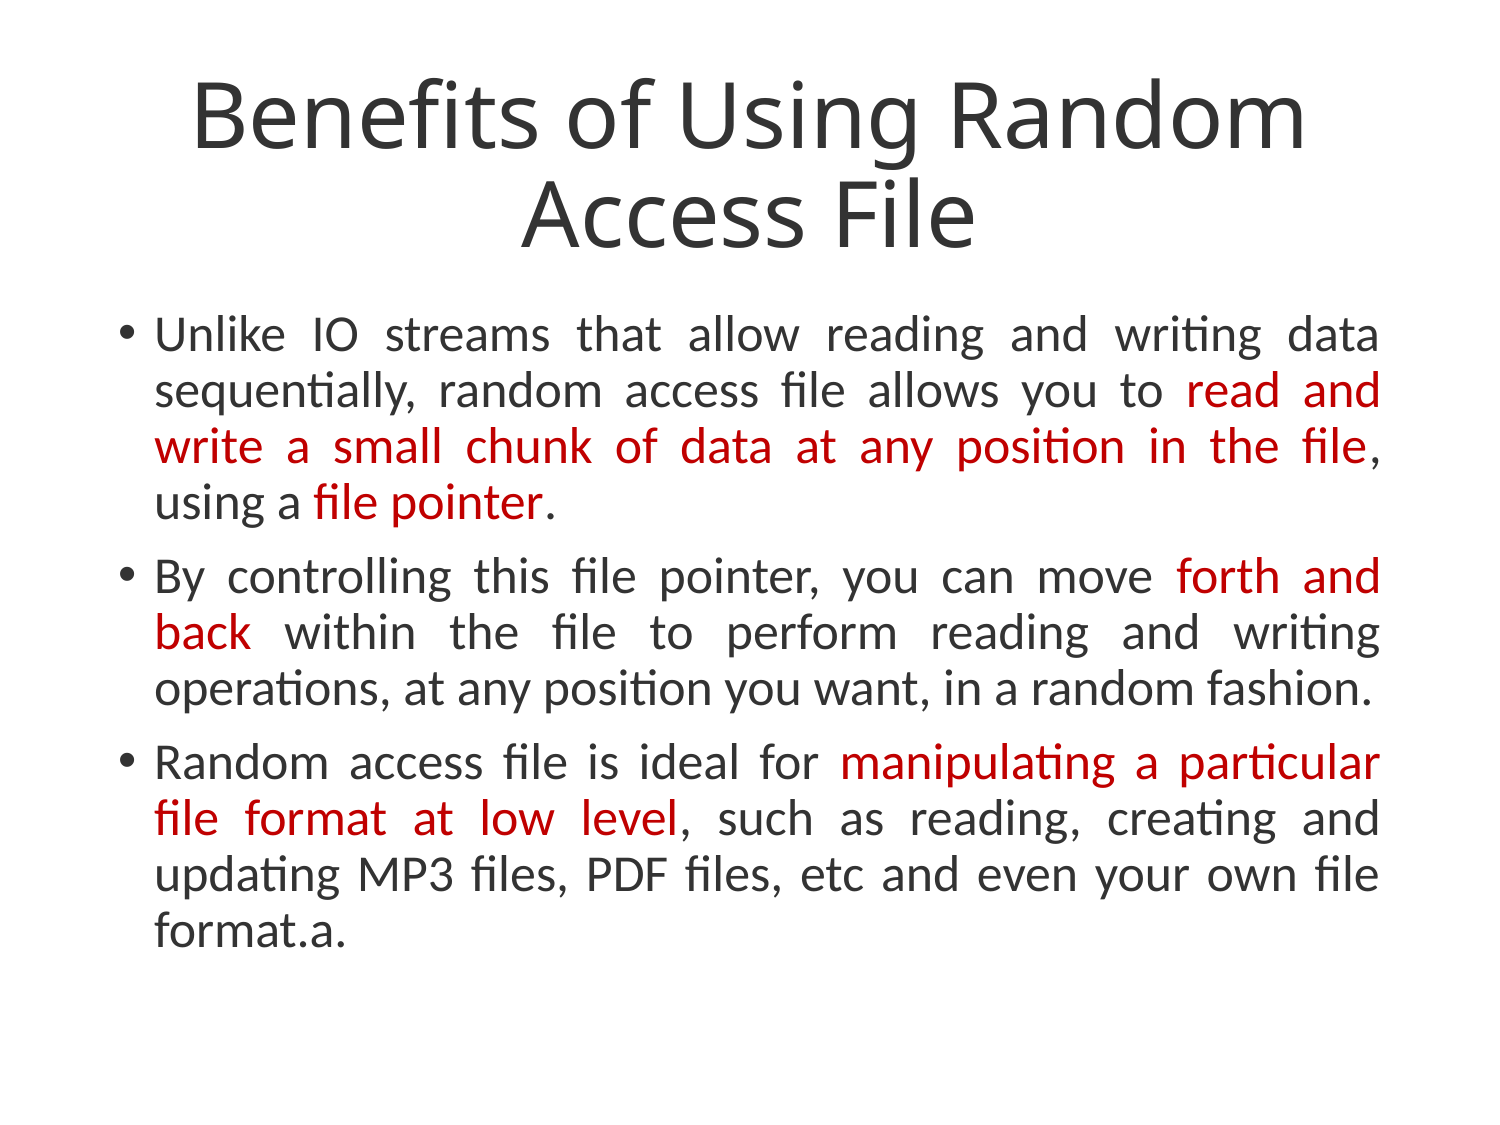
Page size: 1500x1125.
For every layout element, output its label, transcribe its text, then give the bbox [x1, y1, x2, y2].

title Benefits of Using Random Access File [103, 59, 1397, 278]
list Unlike IO streams that allow reading and writing data sequentially, random access file allows you to read and write a small chunk of data at any position in the file, using a file pointer. By controlling this file pointer, you can move forth and back within the file to perform reading and writing operations, at any position you want, in a random fashion. Random access file is ideal for manipulating a particular file format at low level, such as reading, creating and updating MP3 files, PDF files, etc and even your own file format.a. [103, 299, 1397, 1014]
